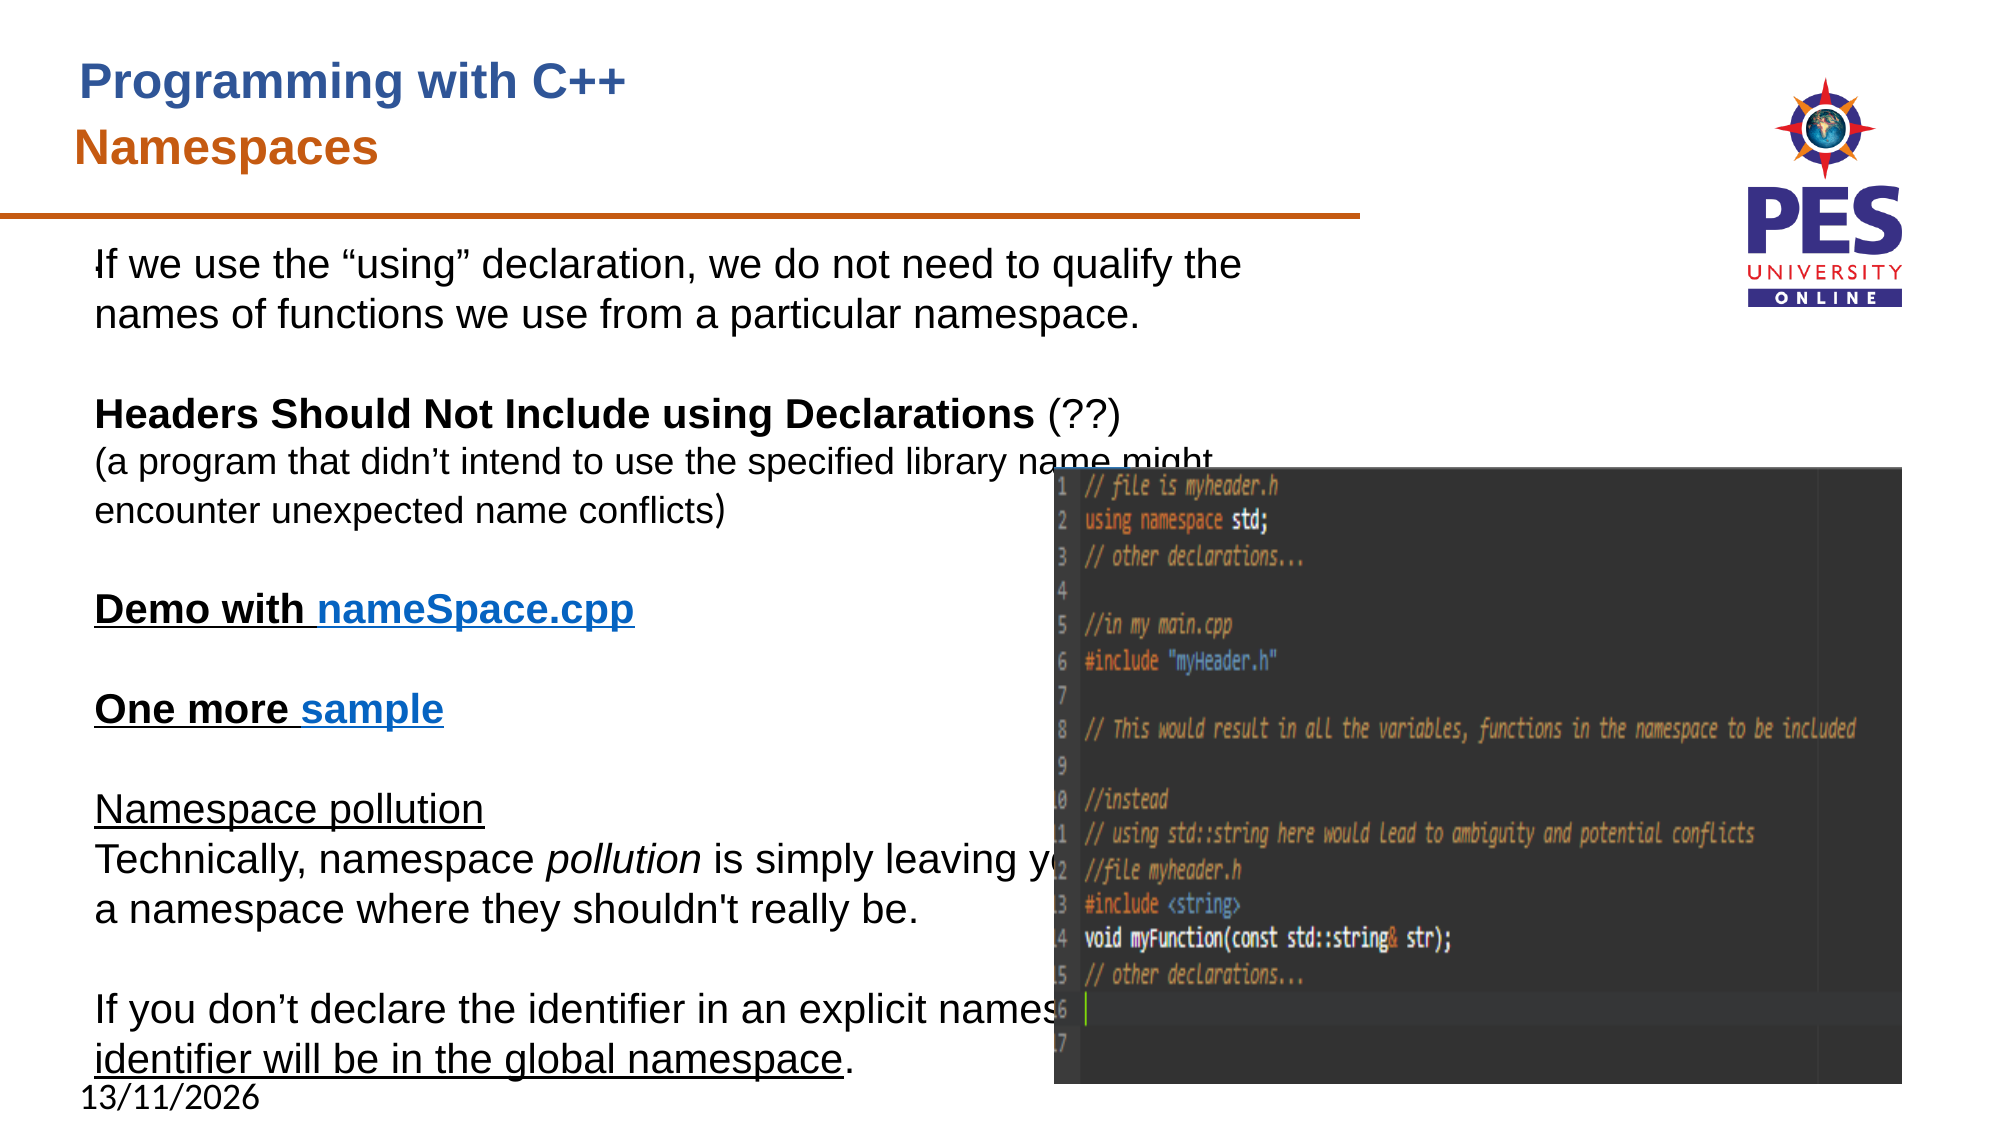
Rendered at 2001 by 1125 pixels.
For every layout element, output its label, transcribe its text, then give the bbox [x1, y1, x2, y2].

text_box Programming with C++ [64, 41, 1295, 117]
picture [1748, 76, 1902, 307]
text_box Namespaces [59, 107, 1372, 182]
text_box If we use the “using” declaration, we do not need to qualify the names of functions we use from a particular namespace. Headers Should Not Include using Declarations (??) (a program that didn’t intend to use the specified library name might encounter unexpected name conflicts) Demo with nameSpace.cpp One more sample Namespace pollution Technically, namespace pollution is simply leaving your symbols in a namespace where they shouldn't really be. If you don’t declare the identifier in an explicit namespace. the identifier will be in the global namespace. [79, 229, 1343, 1090]
picture [1054, 467, 1902, 1084]
text_box . [77, 222, 1339, 288]
text_box 26/06/2023 [64, 1064, 358, 1125]
